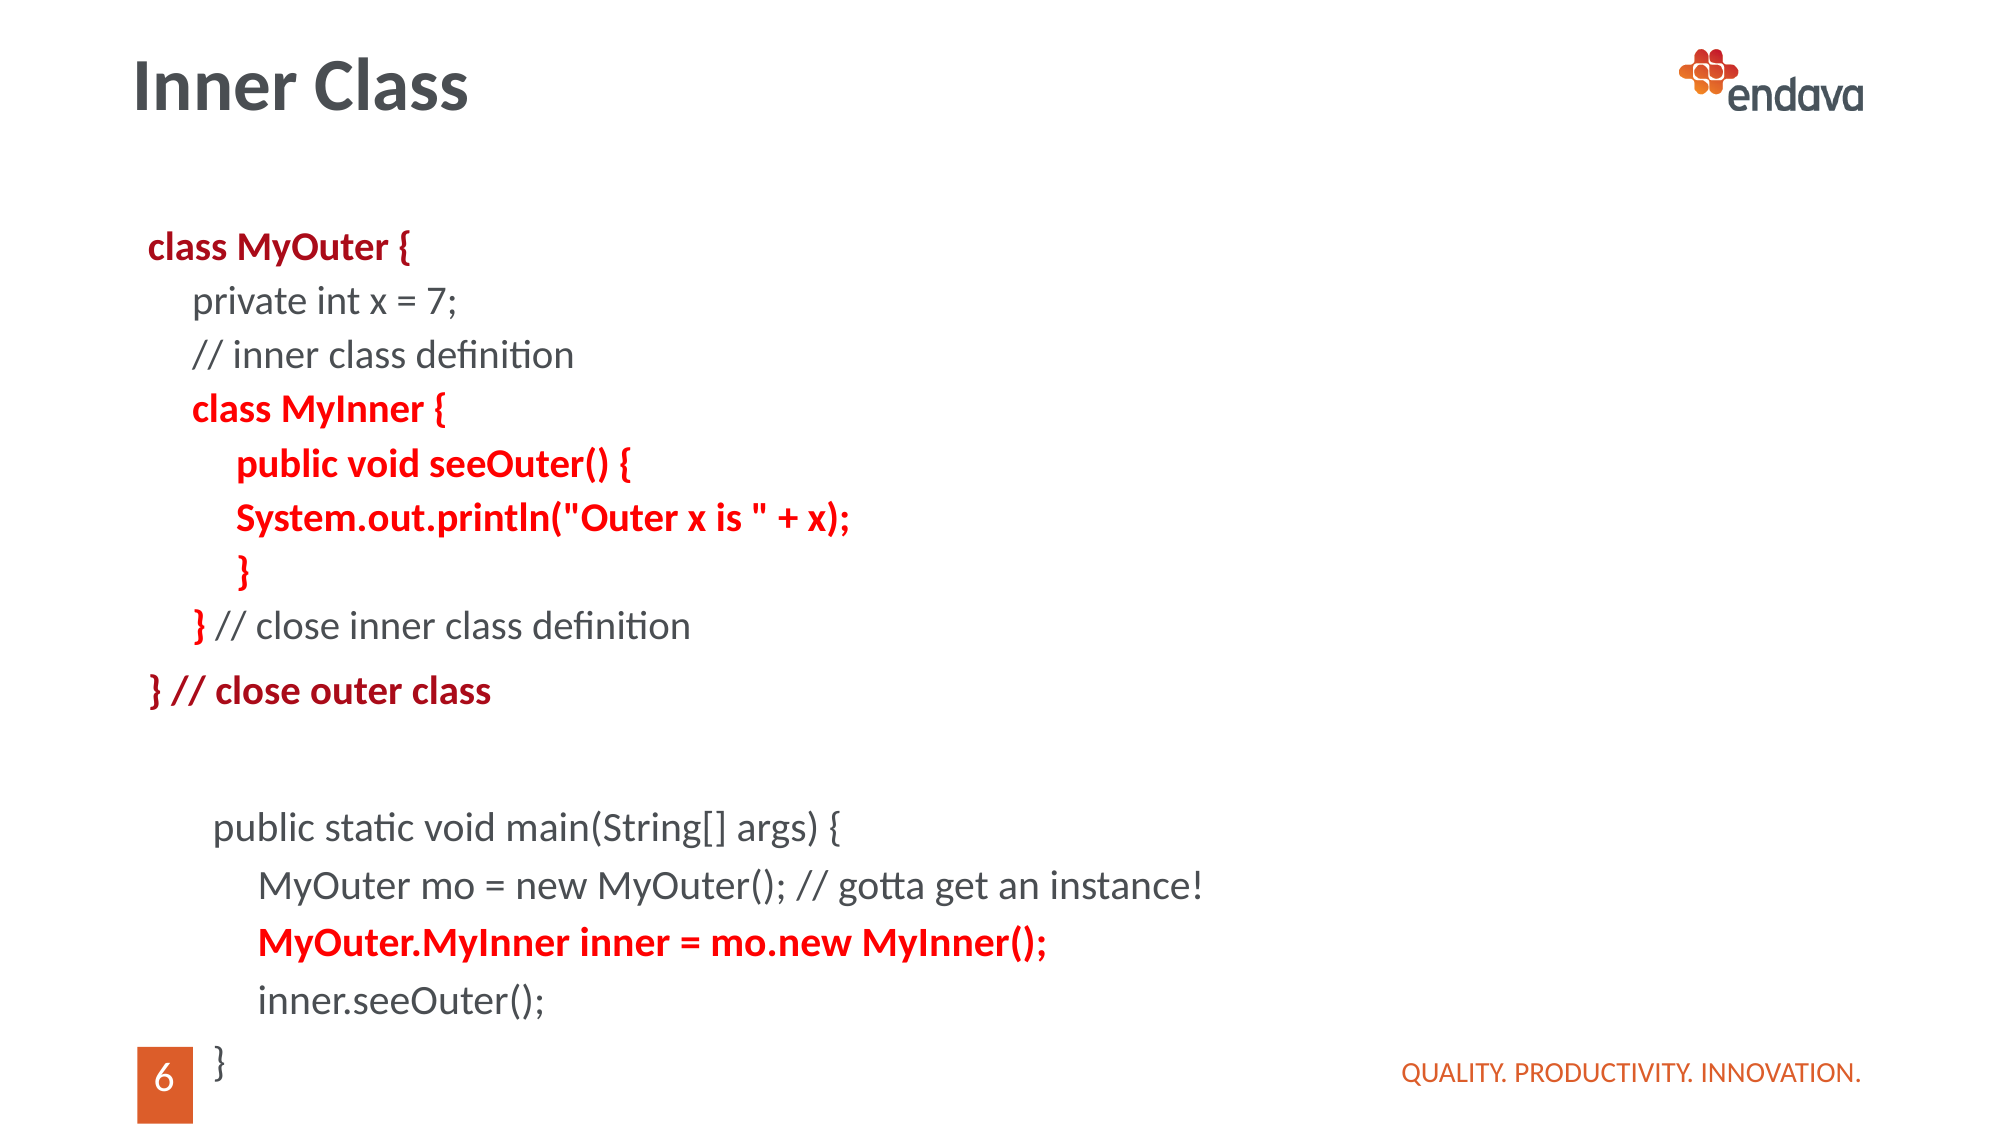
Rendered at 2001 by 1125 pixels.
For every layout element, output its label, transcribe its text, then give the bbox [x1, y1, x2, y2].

picture [1679, 49, 1863, 111]
list class MyOuter { private int x = 7; // inner class definition class MyInner { public void seeOuter() { System.out.println("Outer x is " + x); } } // close inner class definition } // close outer class [132, 217, 949, 758]
title Inner Class [132, 38, 1530, 218]
text_box public static void main(String[] args) { MyOuter mo = new MyOuter(); // gotta get an instance! MyOuter.MyInner inner = mo.new MyInner(); inner.seeOuter(); } [197, 792, 1580, 1125]
slide_number QUALITY. PRODUCTIVITY. INNOVATION. [1580, 1040, 1863, 1101]
